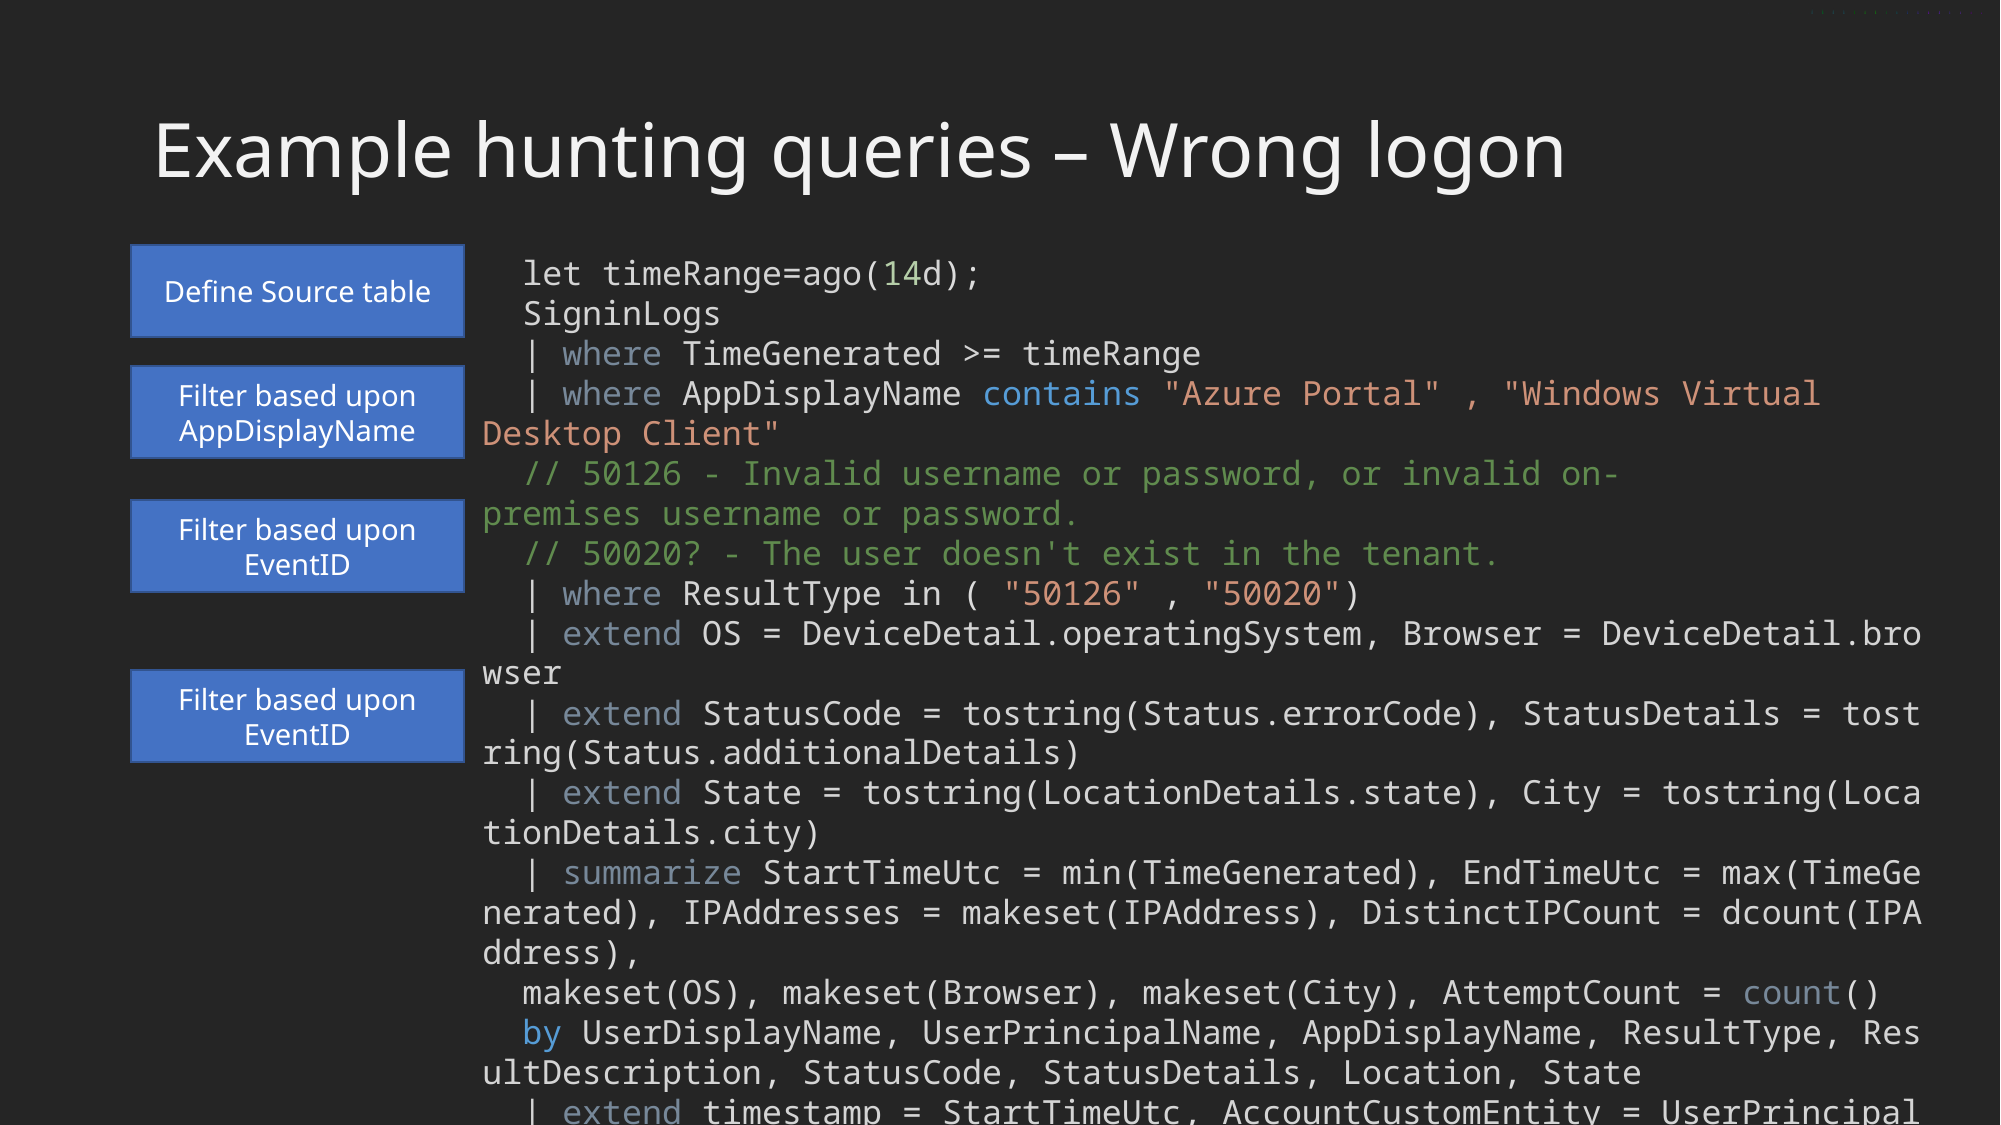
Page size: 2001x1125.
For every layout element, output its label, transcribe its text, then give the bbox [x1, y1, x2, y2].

title Example hunting queries – Wrong logon [137, 59, 1624, 190]
text_box Filter based upon EventID [130, 669, 465, 763]
text_box let timeRange=ago(14d); SigninLogs | where TimeGenerated >= timeRange | where AppDisplayName contains "Azure Portal" , "Windows Virtual Desktop Client" // 50126 - Invalid username or password, or invalid on-premises username or password. // 50020? - The user doesn't exist in the tenant. | where ResultType in ( "50126" , "50020") | extend OS = DeviceDetail.operatingSystem, Browser = DeviceDetail.browser | extend StatusCode = tostring(Status.errorCode), StatusDetails = tostring(Status.additionalDetails) | extend State = tostring(LocationDetails.state), City = tostring(LocationDetails.city) | summarize StartTimeUtc = min(TimeGenerated), EndTimeUtc = max(TimeGenerated), IPAddresses = makeset(IPAddress), DistinctIPCount = dcount(IPAddress), makeset(OS), makeset(Browser), makeset(City), AttemptCount = count() by UserDisplayName, UserPrincipalName, AppDisplayName, ResultType, ResultDescription, StatusCode, StatusDetails, Location, State | extend timestamp = StartTimeUtc, AccountCustomEntity = UserPrincipalName | sort by AttemptCount [467, 245, 1954, 1125]
text_box Define Source table [130, 244, 465, 338]
picture [1701, 0, 2001, 244]
text_box Filter based upon EventID [130, 499, 465, 593]
text_box Filter based upon AppDisplayName [130, 365, 465, 459]
